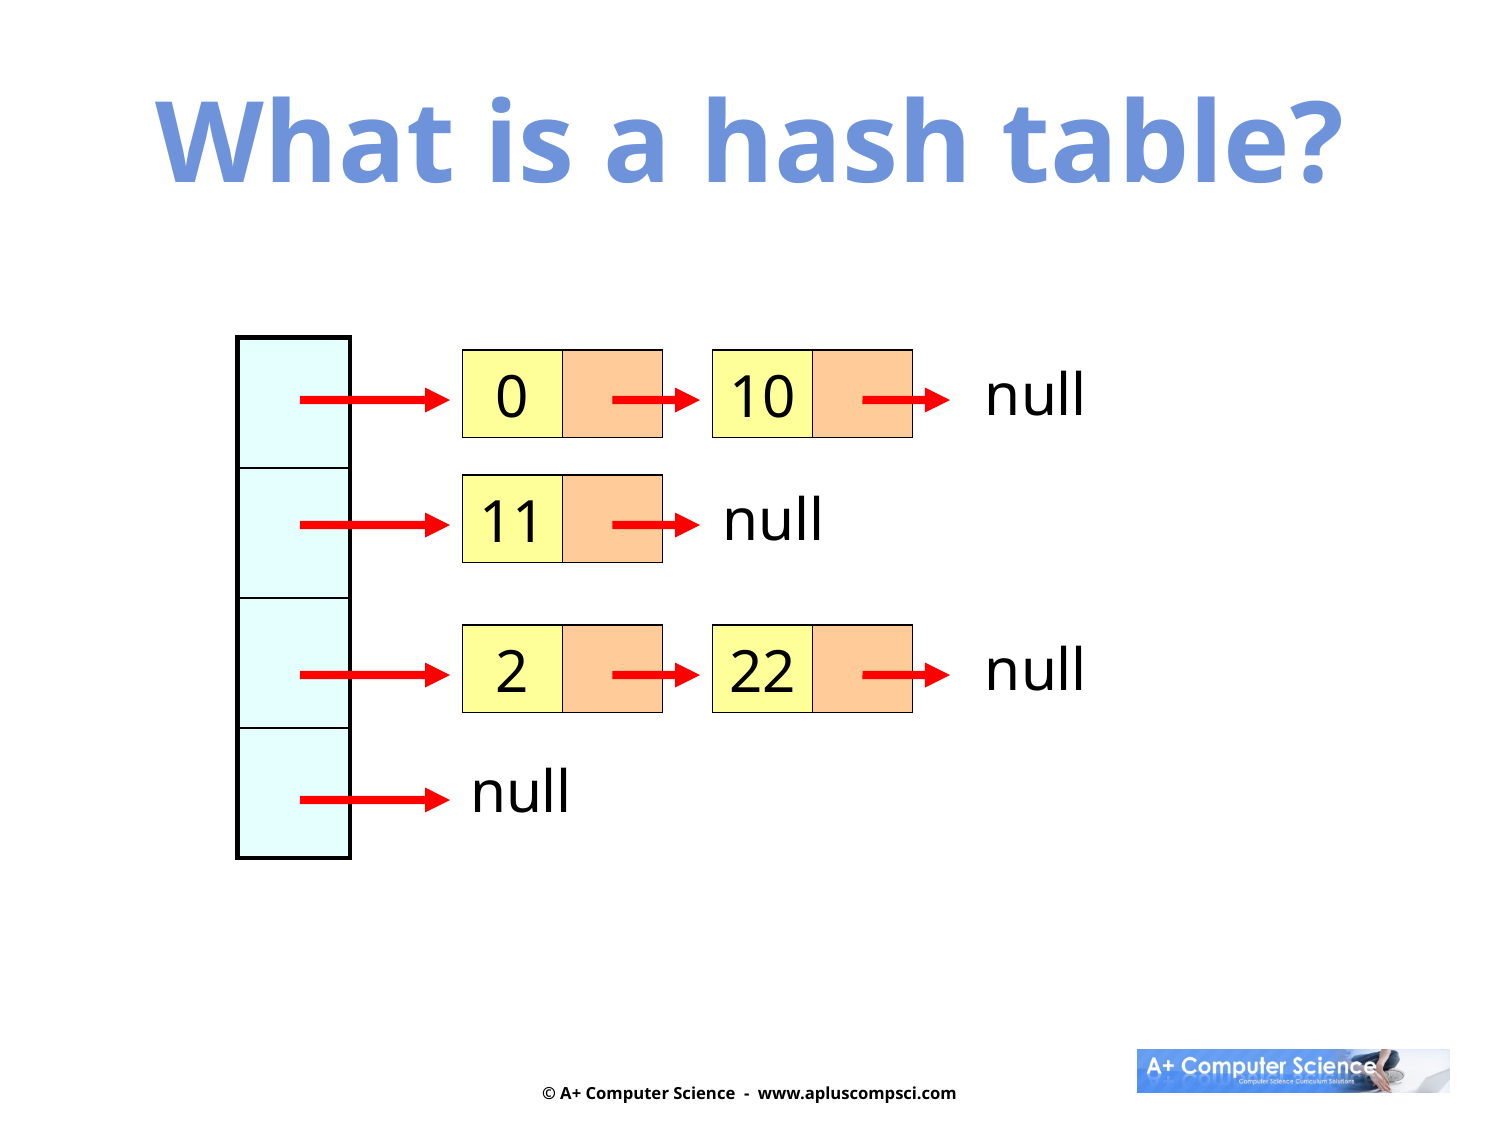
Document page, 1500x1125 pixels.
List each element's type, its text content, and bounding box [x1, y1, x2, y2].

text_box null [970, 624, 1102, 710]
text_box [862, 668, 950, 682]
text_box null [455, 746, 587, 832]
text_box [299, 393, 451, 407]
text_box null [707, 474, 840, 560]
text_box [562, 474, 663, 563]
text_box [812, 624, 913, 713]
text_box [612, 518, 700, 532]
text_box [812, 349, 913, 438]
text_box What is a hash table? [0, 62, 1500, 213]
text_box [299, 793, 451, 807]
text_box 11 [462, 474, 562, 563]
text_box null [970, 350, 1102, 435]
text_box [299, 668, 451, 682]
text_box 10 [712, 349, 812, 438]
table_header [240, 340, 348, 467]
table_cell [240, 469, 348, 597]
picture [1137, 1049, 1450, 1093]
text_box [299, 518, 451, 532]
text_box 0 [462, 349, 562, 438]
text_box [612, 393, 700, 407]
table_cell [240, 729, 348, 856]
text_box [562, 349, 663, 438]
text_box [562, 624, 663, 713]
text_box 2 [462, 624, 562, 713]
table_cell [240, 599, 348, 727]
footer © A+ Computer Science - www.apluscompsci.com [512, 1024, 988, 1101]
text_box [612, 668, 700, 682]
text_box [862, 393, 950, 407]
text_box 22 [712, 624, 812, 713]
